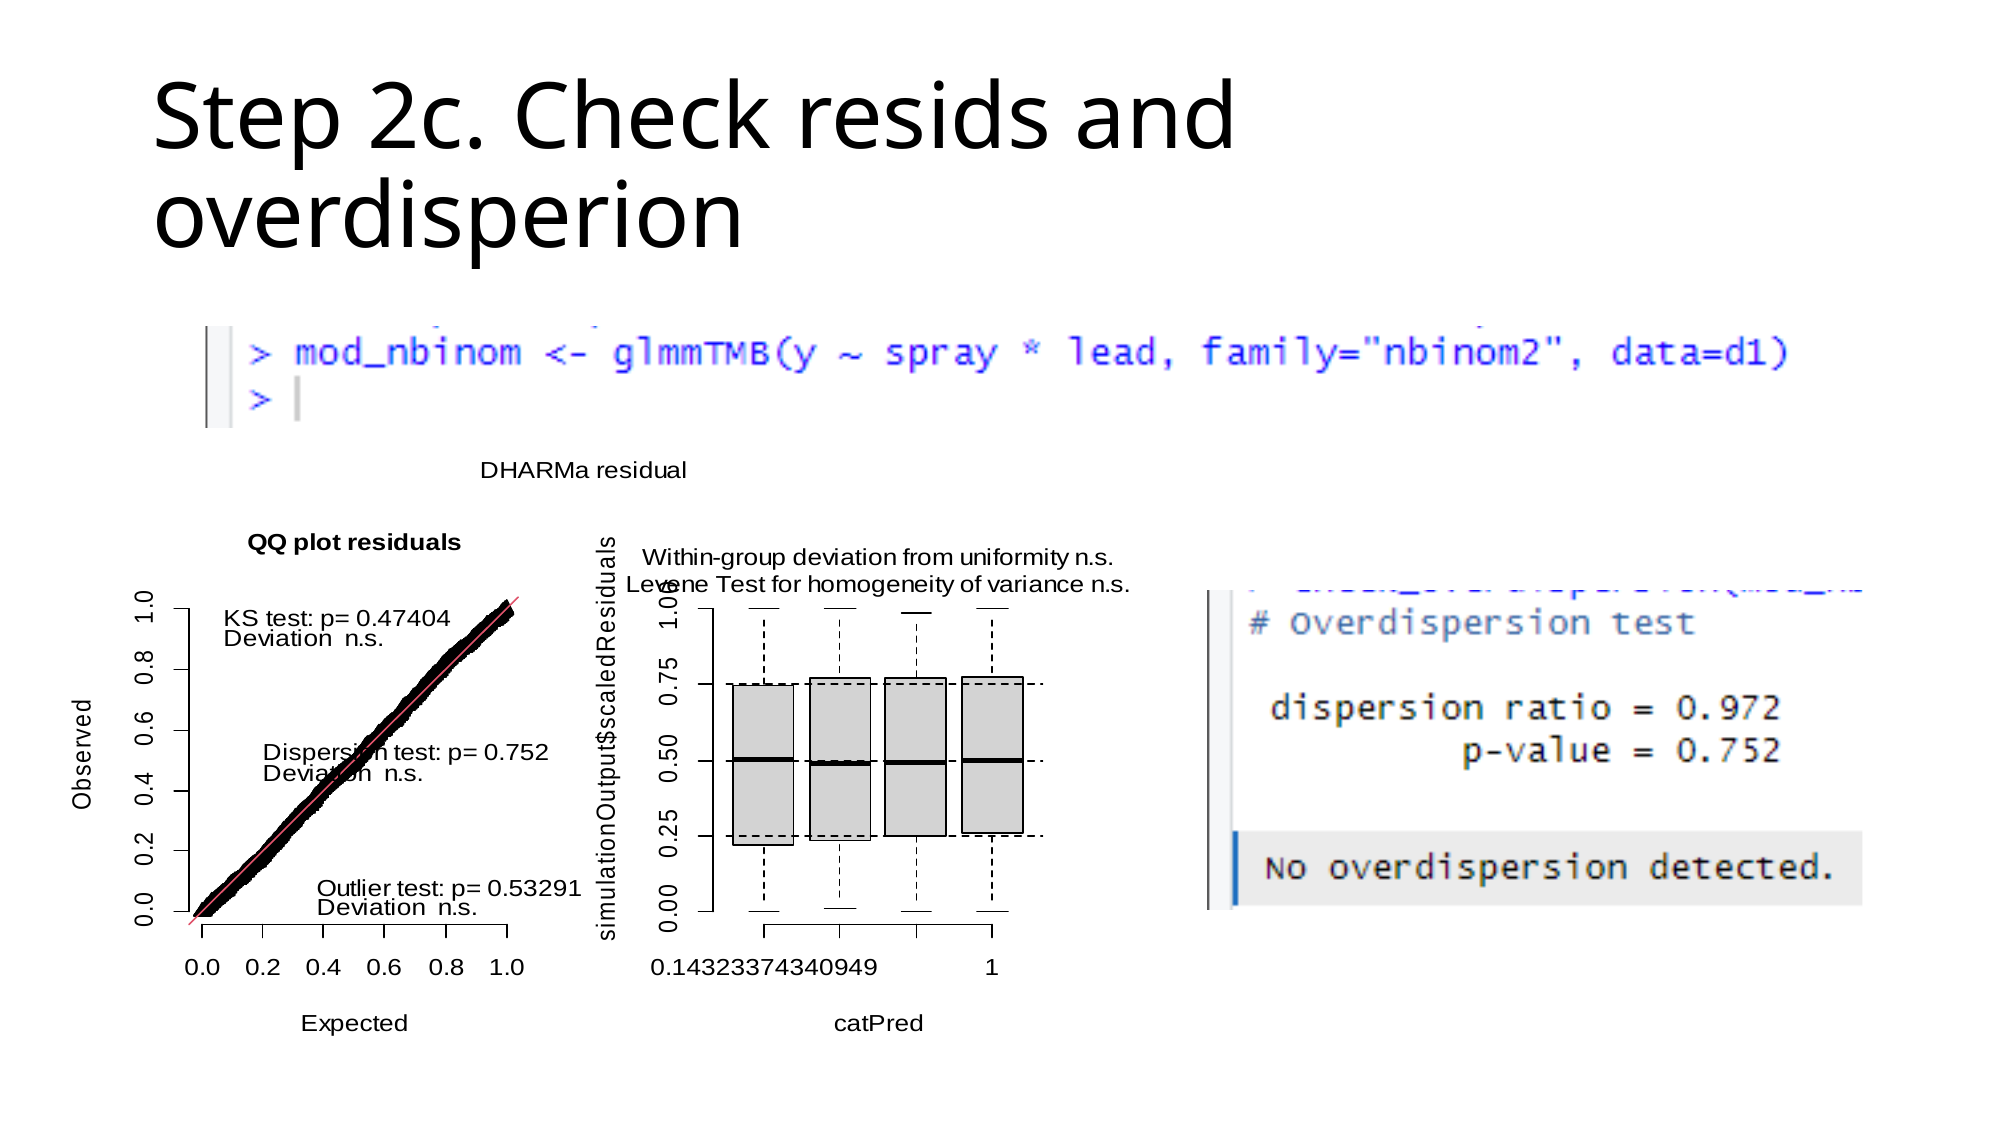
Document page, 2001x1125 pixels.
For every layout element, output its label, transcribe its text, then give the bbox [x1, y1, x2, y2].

picture [29, 325, 1795, 1066]
picture [1206, 590, 1863, 911]
title Step 2c. Check resids and overdisperion [137, 59, 1863, 278]
